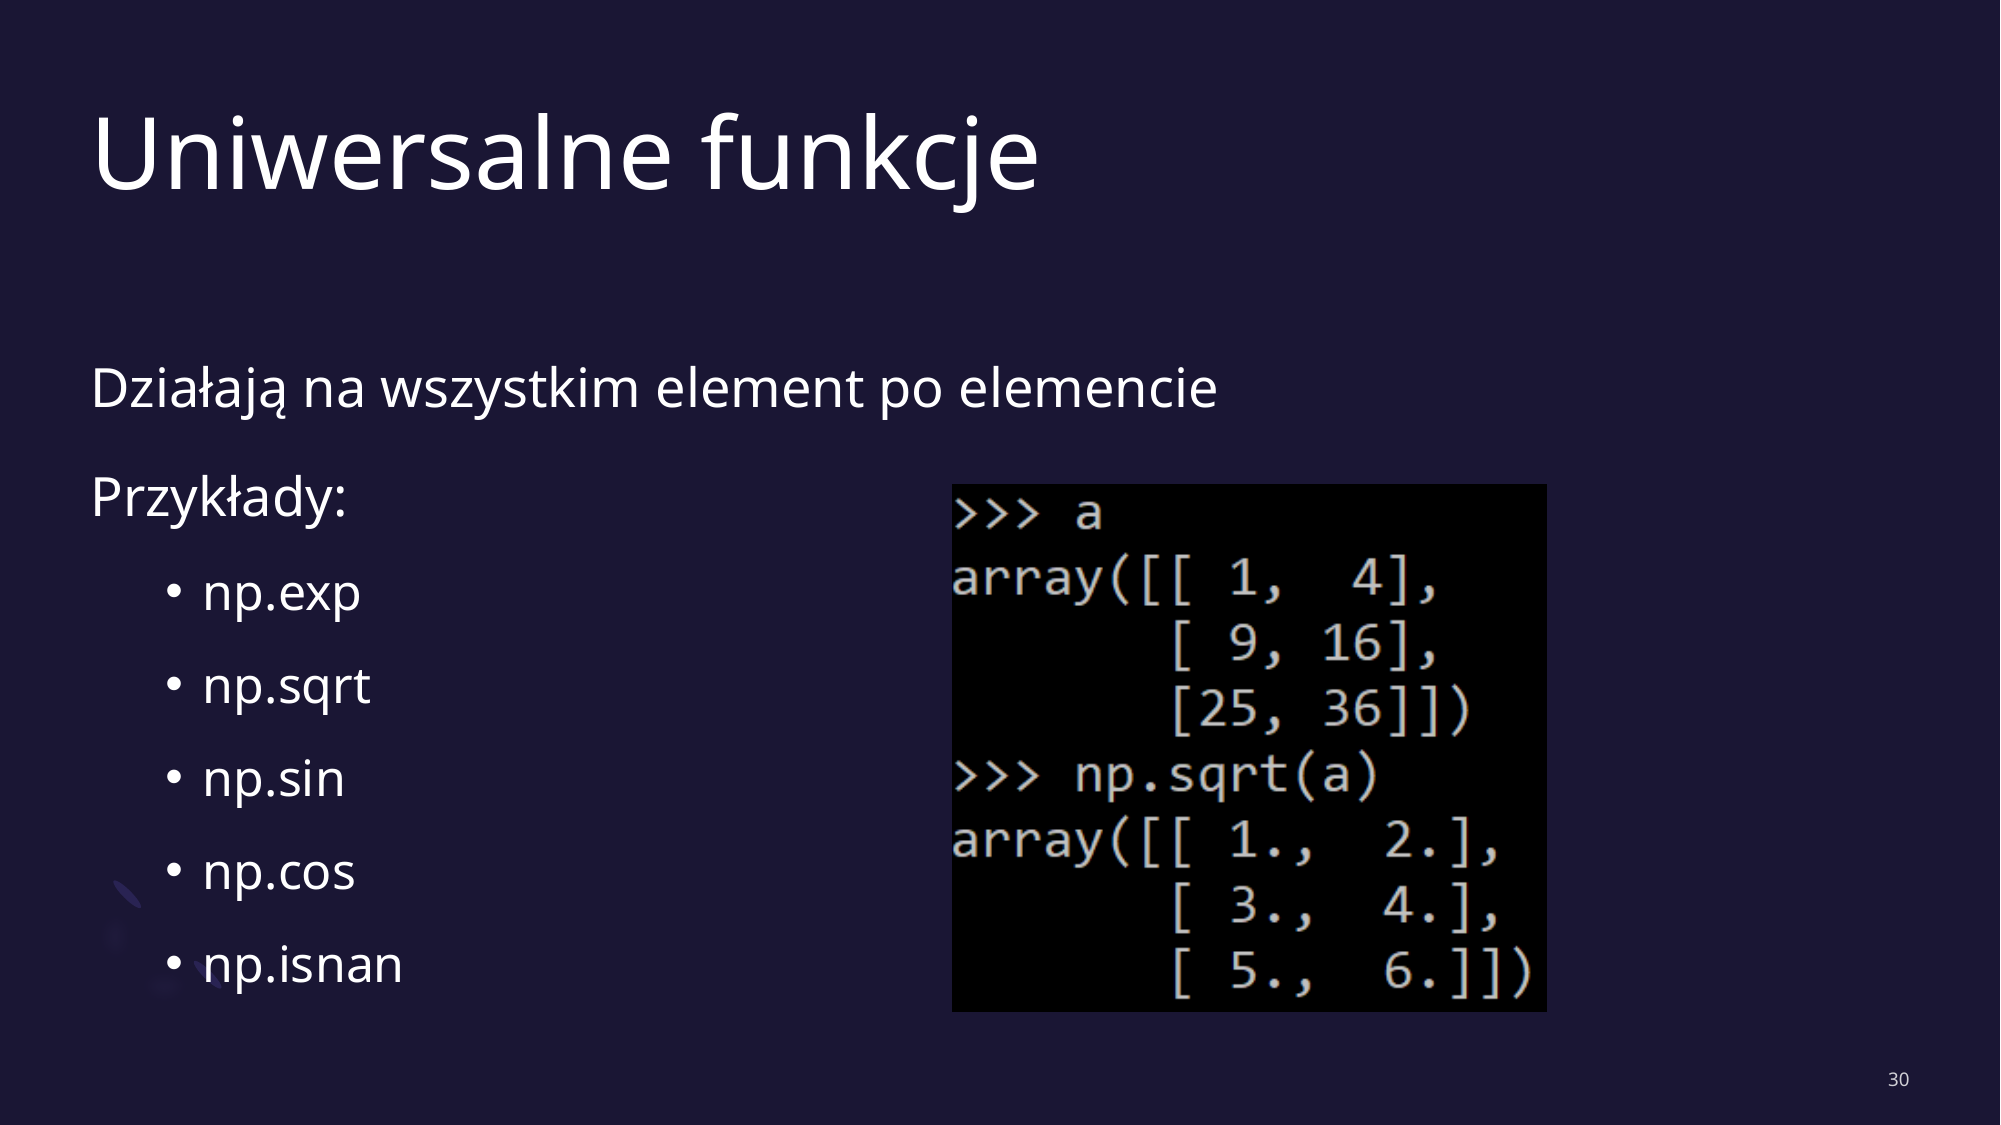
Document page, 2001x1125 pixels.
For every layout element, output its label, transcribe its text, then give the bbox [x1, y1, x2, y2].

title Uniwersalne funkcje [90, 90, 1910, 309]
picture [952, 484, 1547, 1012]
slide_number 30 [1632, 1067, 1910, 1093]
list Działają na wszystkim element po elemencie Przykłady: np.exp np.sqrt np.sin np.cos np.isnan [90, 346, 1910, 1000]
